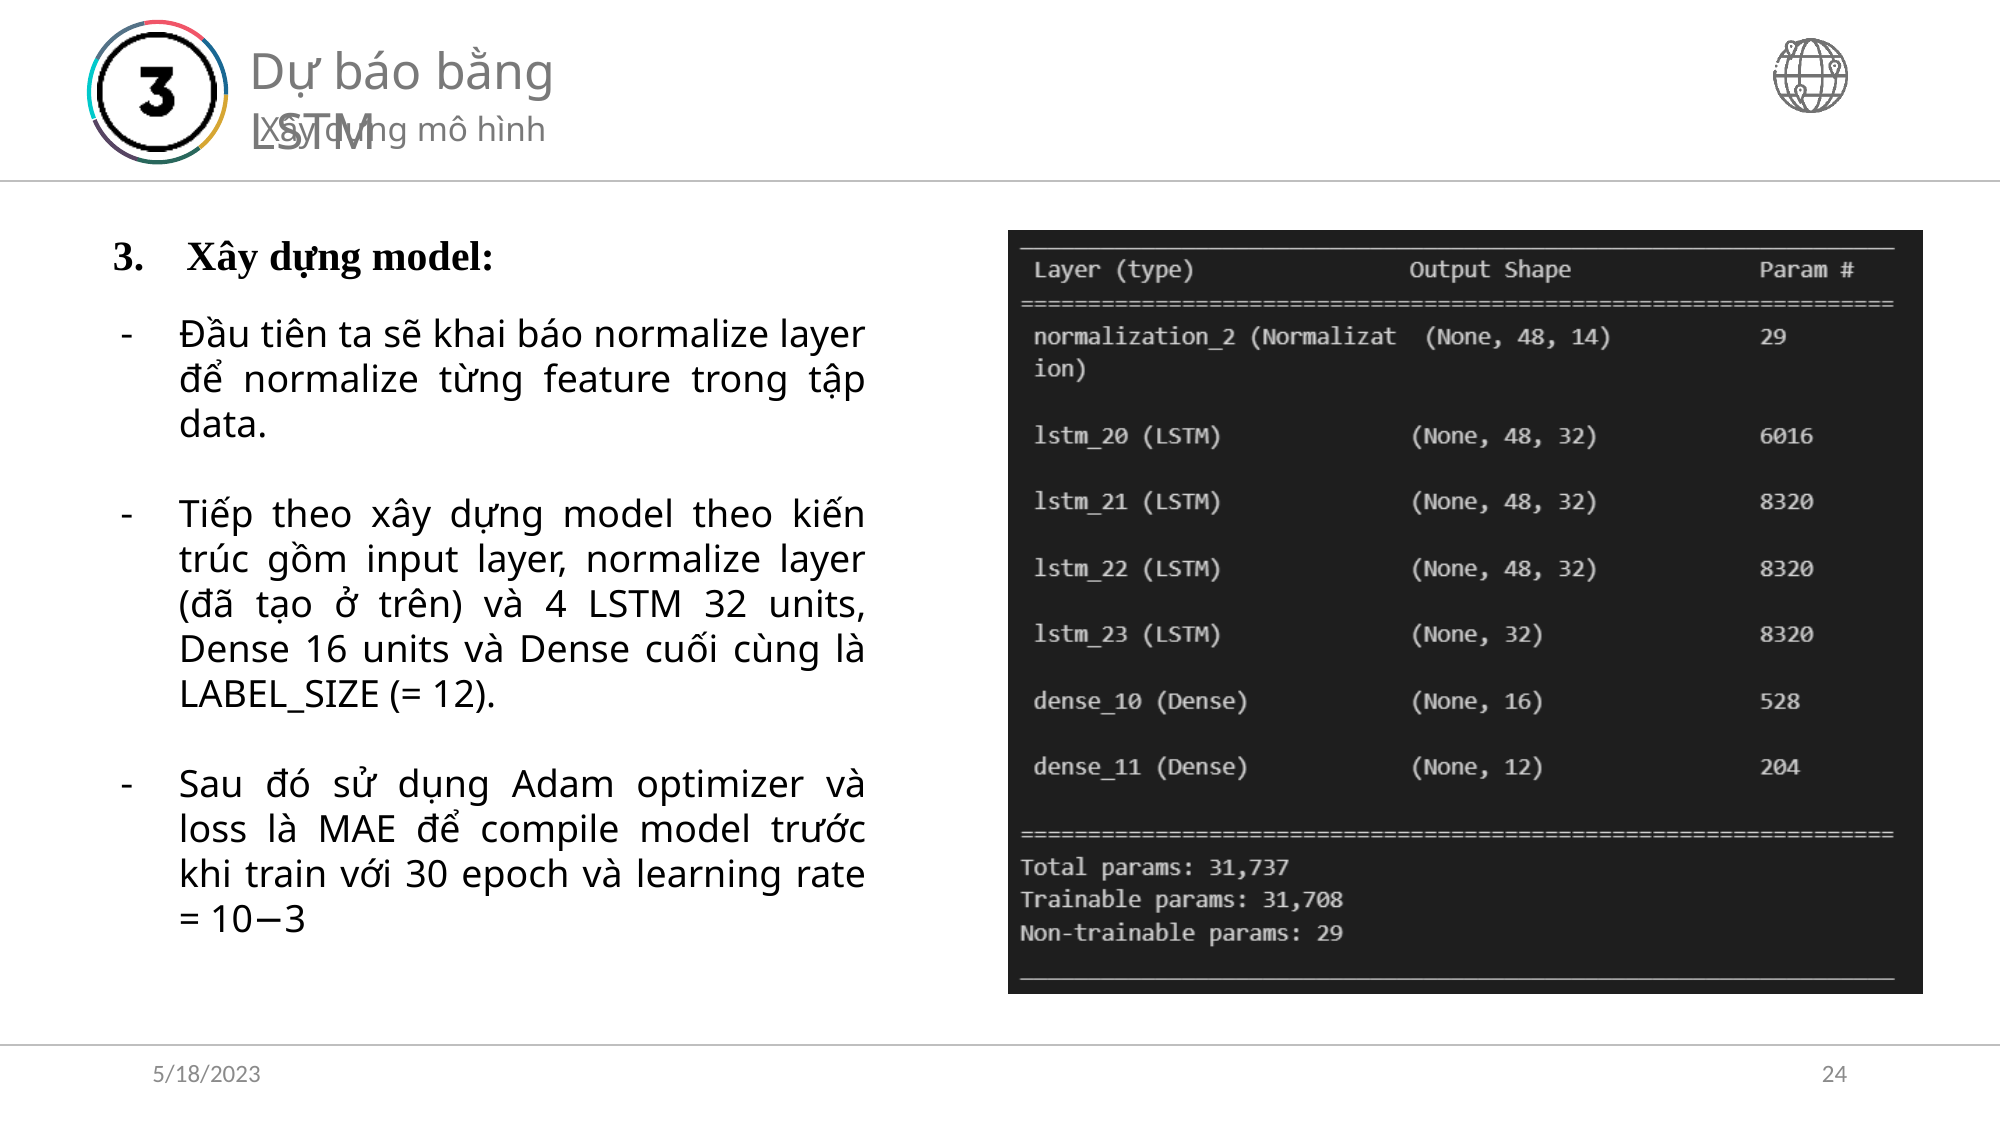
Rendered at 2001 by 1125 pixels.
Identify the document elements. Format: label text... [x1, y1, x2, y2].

text_box Dự báo bằng LSTM [234, 31, 709, 167]
text_box Xây dựng mô hình [245, 100, 588, 156]
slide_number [137, 1046, 588, 1103]
picture [1773, 38, 1848, 113]
text_box Đầu tiên ta sẽ khai báo normalize layer để normalize từng feature trong tập data. Tiếp theo xây dựng model theo kiến trúc gồm input layer, normalize layer (đã tạo ở trên) và 4 LSTM 32 units, Dense 16 units và Dense cuối cùng là LABEL_SIZE (= 12). Sau đó sử dụng Adam optimizer và loss là MAE để compile model trước khi train với 30 epoch và learning rate = 10−3 [88, 295, 882, 956]
slide_number 24 [1412, 1046, 1863, 1103]
text_box 3. Xây dựng model: [97, 213, 1217, 294]
picture [1008, 230, 1923, 994]
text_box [88, 21, 227, 163]
picture [97, 32, 217, 152]
